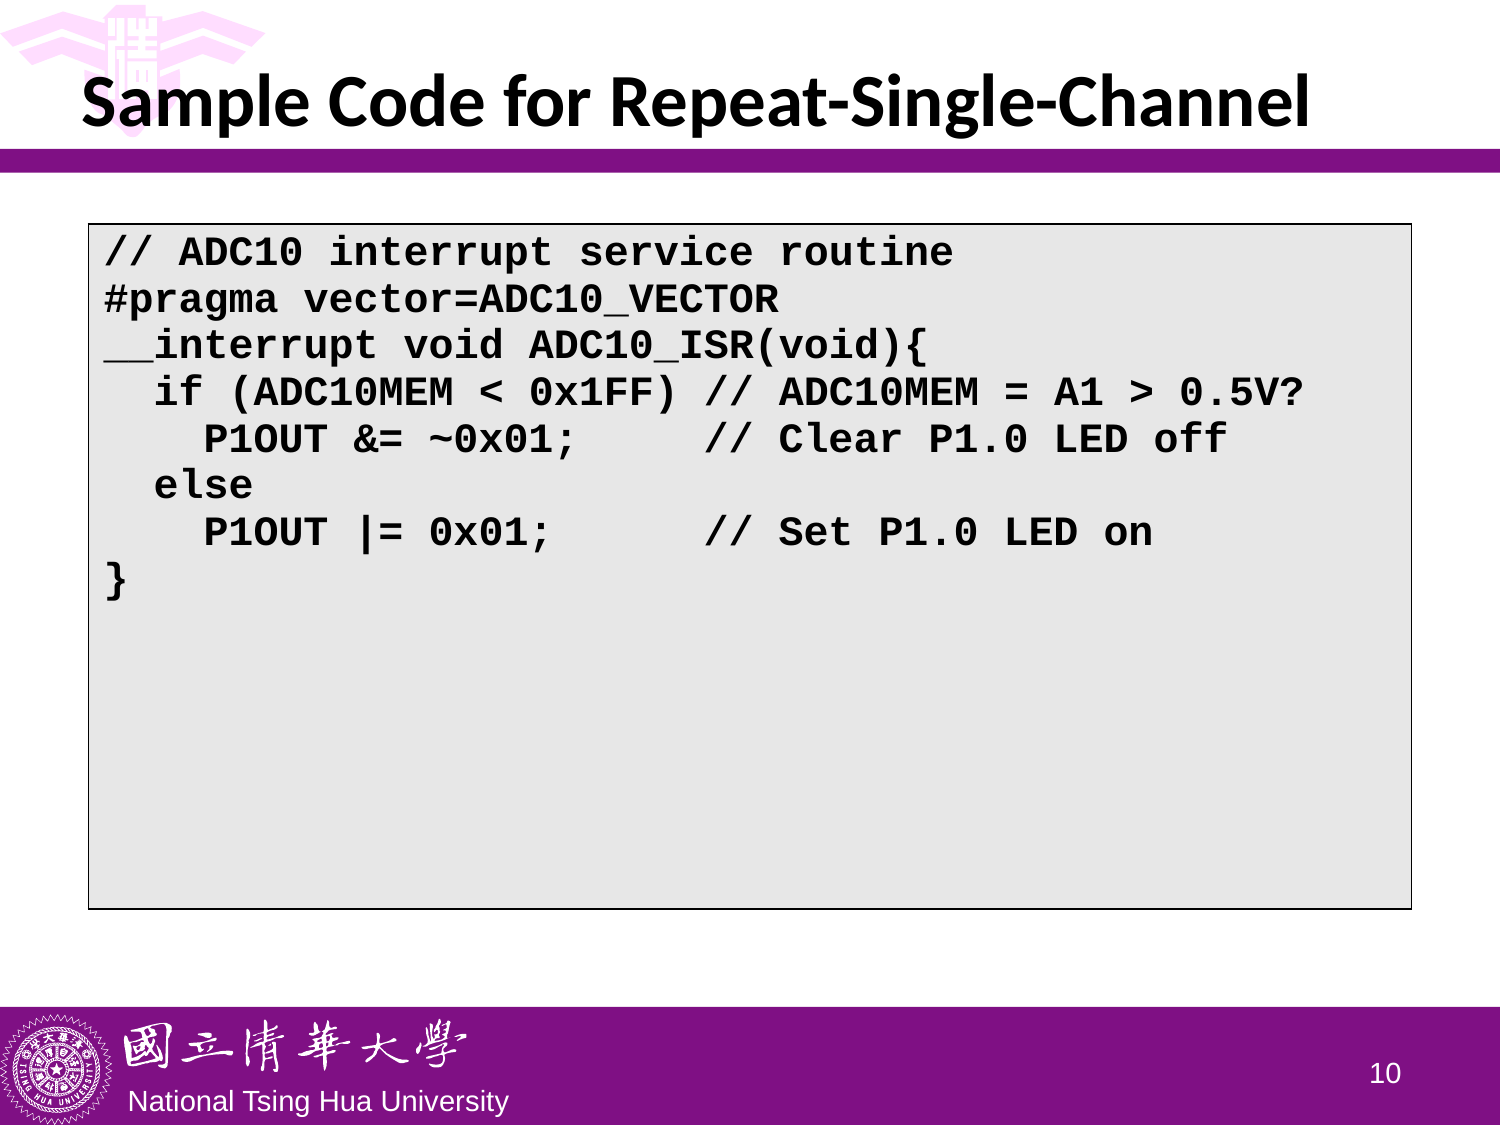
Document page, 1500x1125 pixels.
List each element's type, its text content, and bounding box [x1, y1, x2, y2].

slide_number 9 [1104, 1021, 1417, 1097]
table_header // ADC10 interrupt service routine #pragma vector=ADC10_VECTOR __interrupt void ADC10_ISR(void){ if (ADC10MEM < 0x1FF) // ADC10MEM = A1 > 0.5V? P1OUT &= ~0x01; // Clear P1.0 LED off else P1OUT |= 0x01; // Set P1.0 LED on } [89, 225, 1411, 908]
title Sample Code for Repeat-Single-Channel [66, 37, 1436, 149]
